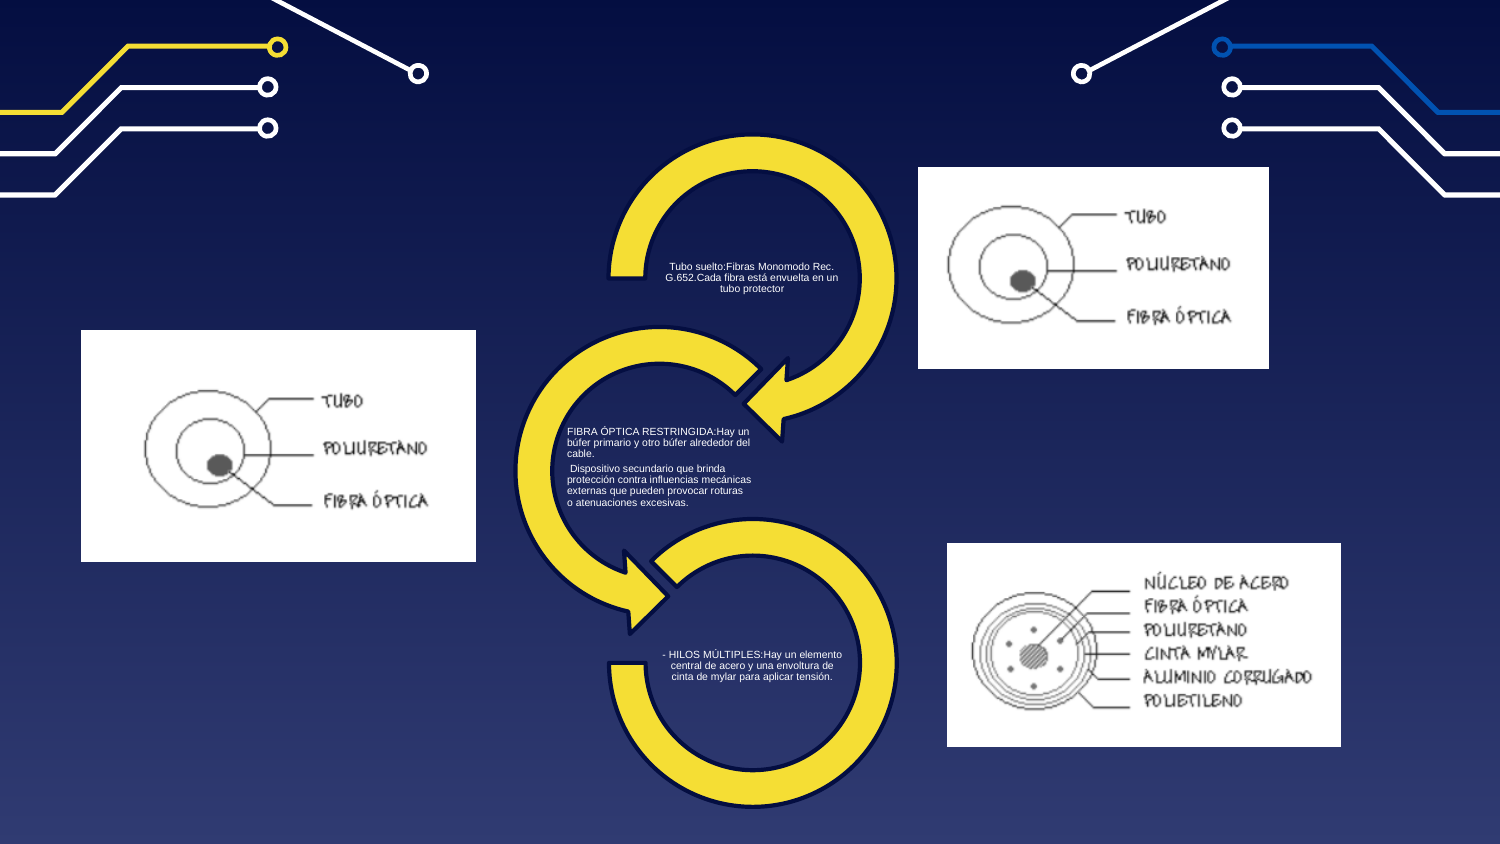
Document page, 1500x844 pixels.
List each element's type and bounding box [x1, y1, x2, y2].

picture [81, 330, 476, 563]
text_box [81, 110, 1331, 808]
picture [918, 167, 1270, 370]
text_box [0, 0, 1500, 75]
picture [946, 543, 1341, 747]
